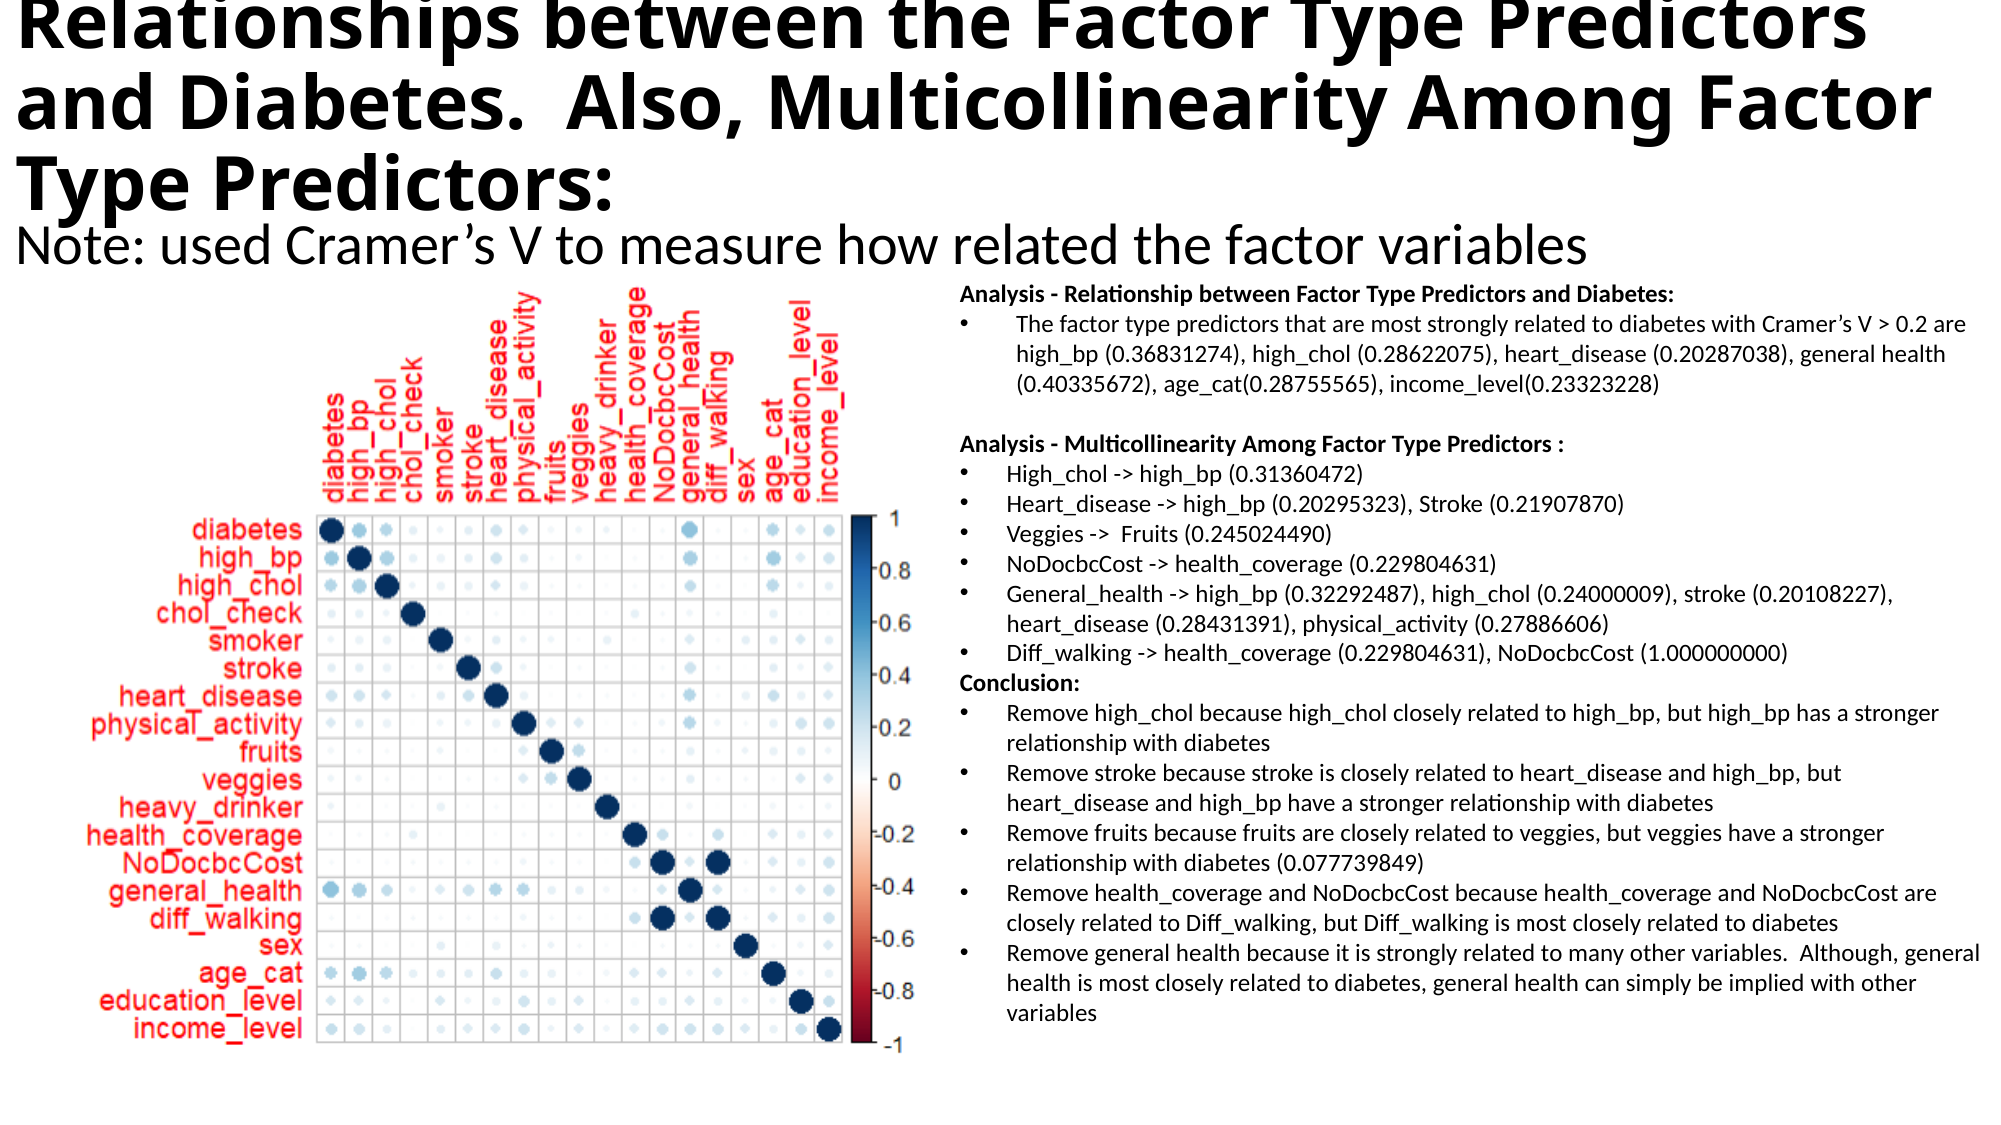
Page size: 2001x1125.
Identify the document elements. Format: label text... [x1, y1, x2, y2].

list Note: used Cramer’s V to measure how related the factor variables [0, 206, 1725, 270]
picture [0, 270, 1078, 1076]
title Relationships between the Factor Type Predictors and Diabetes. Also, Multicollinearity Among Factor Type Predictors: [0, 49, 2000, 161]
text_box Analysis - Relationship between Factor Type Predictors and Diabetes: The factor type predictors that are most strongly related to diabetes with Cramer’s V > 0.2 are high_bp (0.36831274), high_chol (0.28622075), heart_disease (0.20287038), general health (0.40335672), age_cat(0.28755565), income_level(0.23323228) Analysis - Multicollinearity Among Factor Type Predictors : High_chol -> high_bp (0.31360472) Heart_disease -> high_bp (0.20295323), Stroke (0.21907870) Veggies -> Fruits (0.245024490) NoDocbcCost -> health_coverage (0.229804631) General_health -> high_bp (0.32292487), high_chol (0.24000009), stroke (0.20108227), heart_disease (0.28431391), physical_activity (0.27886606) Diff_walking -> health_coverage (0.229804631), NoDocbcCost (1.000000000) Conclusion: Remove high_chol because high_chol closely related to high_bp, but high_bp has a stronger relationship with diabetes Remove stroke because stroke is closely related to heart_disease and high_bp, but heart_disease and high_bp have a stronger relationship with diabetes Remove fruits because fruits are closely related to veggies, but veggies have a stronger relationship with diabetes (0.077739849) Remove health_coverage and NoDocbcCost because health_coverage and NoDocbcCost are closely related to Diff_walking, but Diff_walking is most closely related to diabetes Remove general health because it is strongly related to many other variables. Although, general health is most closely related to diabetes, general health can simply be implied with other variables [945, 270, 2000, 1125]
